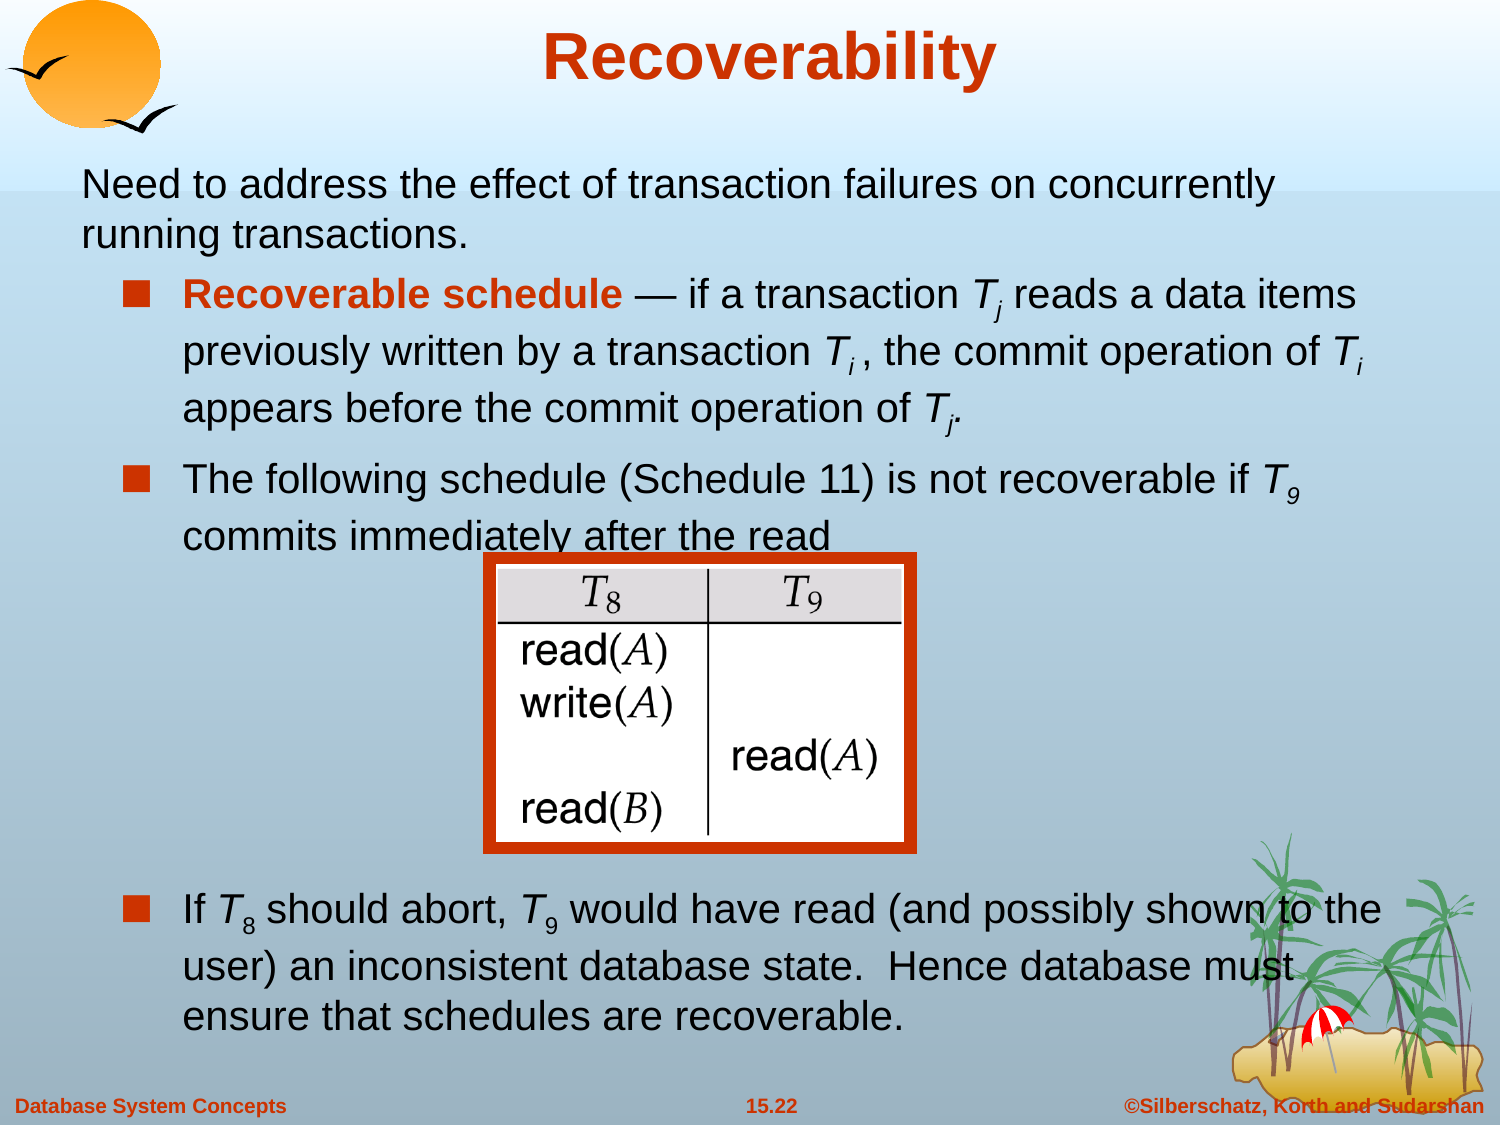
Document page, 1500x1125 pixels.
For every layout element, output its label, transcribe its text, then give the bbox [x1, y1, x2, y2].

picture [495, 564, 905, 842]
text_box Need to address the effect of transaction failures on concurrently running transactions. [66, 149, 1303, 265]
list Recoverable schedule — if a transaction Tj reads a data items previously written by a transaction Ti , the commit operation of Ti appears before the commit operation of Tj. The following schedule (Schedule 11) is not recoverable if T9 commits immediately after the read If T8 should abort, T9 would have read (and possibly shown to the user) an inconsistent database state. Hence database must ensure that schedules are recoverable. [110, 259, 1399, 1060]
title Recoverability [107, 0, 1434, 101]
